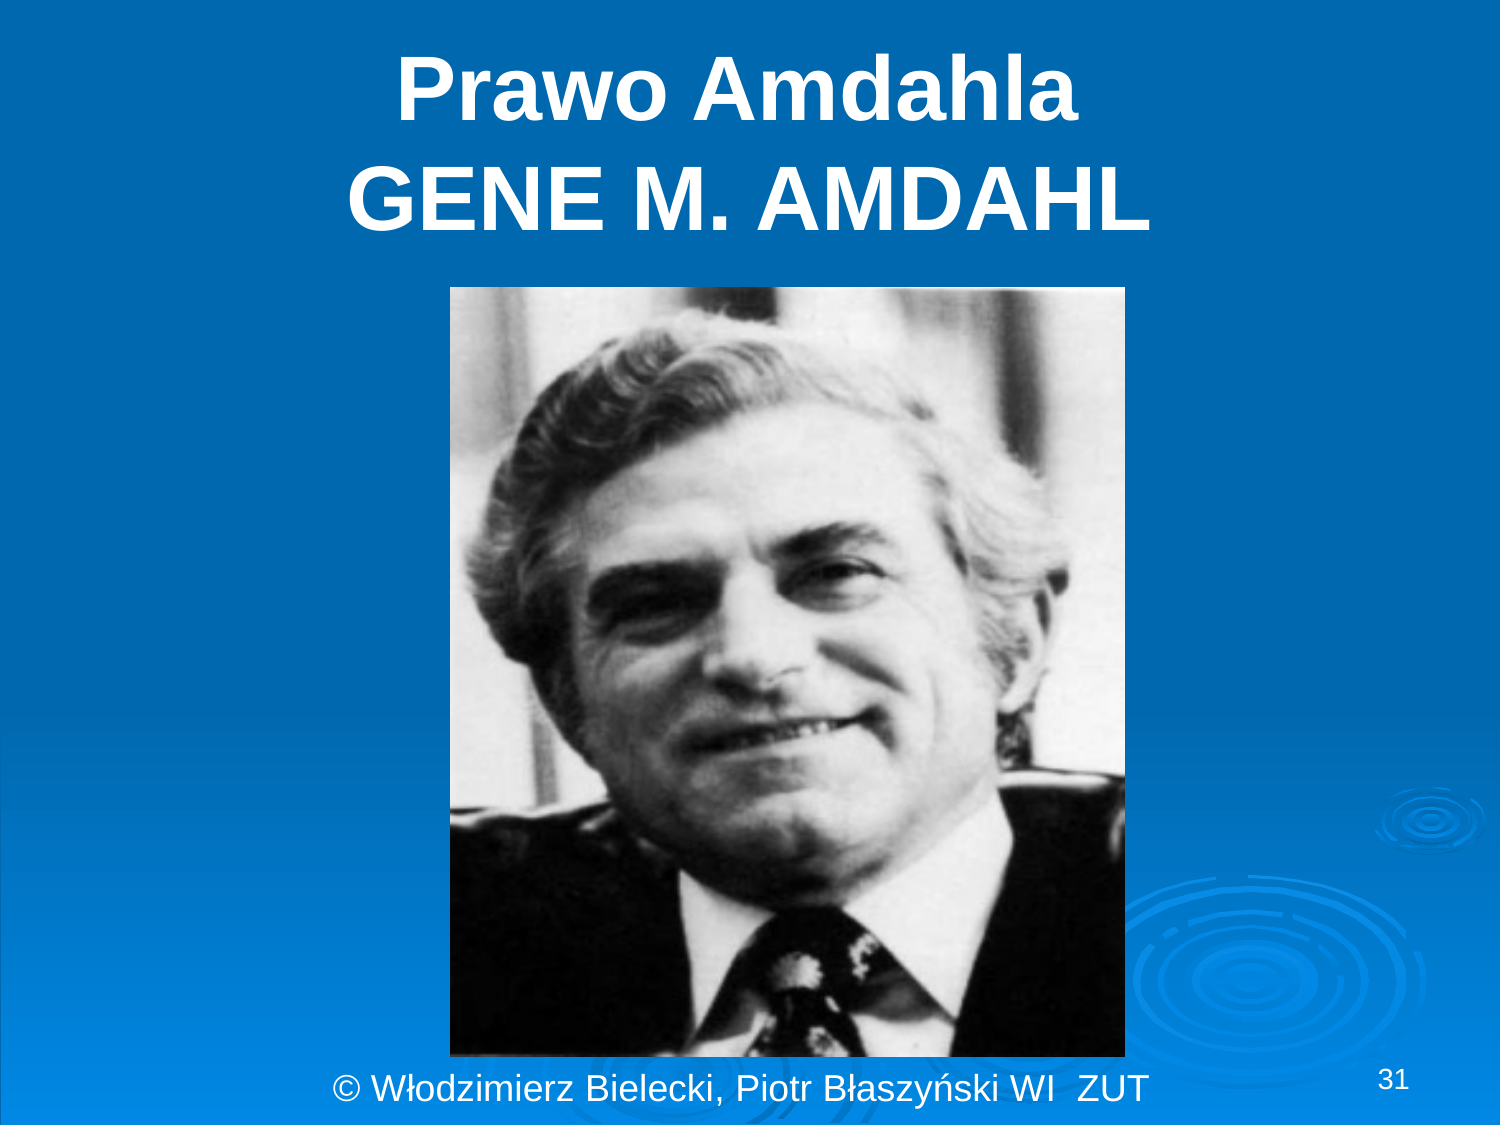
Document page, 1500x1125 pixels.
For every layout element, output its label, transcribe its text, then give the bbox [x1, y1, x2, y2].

picture [449, 287, 1126, 1058]
slide_number 31 [1129, 1024, 1426, 1103]
text_box © Włodzimierz Bielecki, Piotr Błaszyński WI ZUT [318, 1057, 1182, 1125]
title Prawo Amdahla GENE M. AMDAHL [74, 45, 1426, 233]
